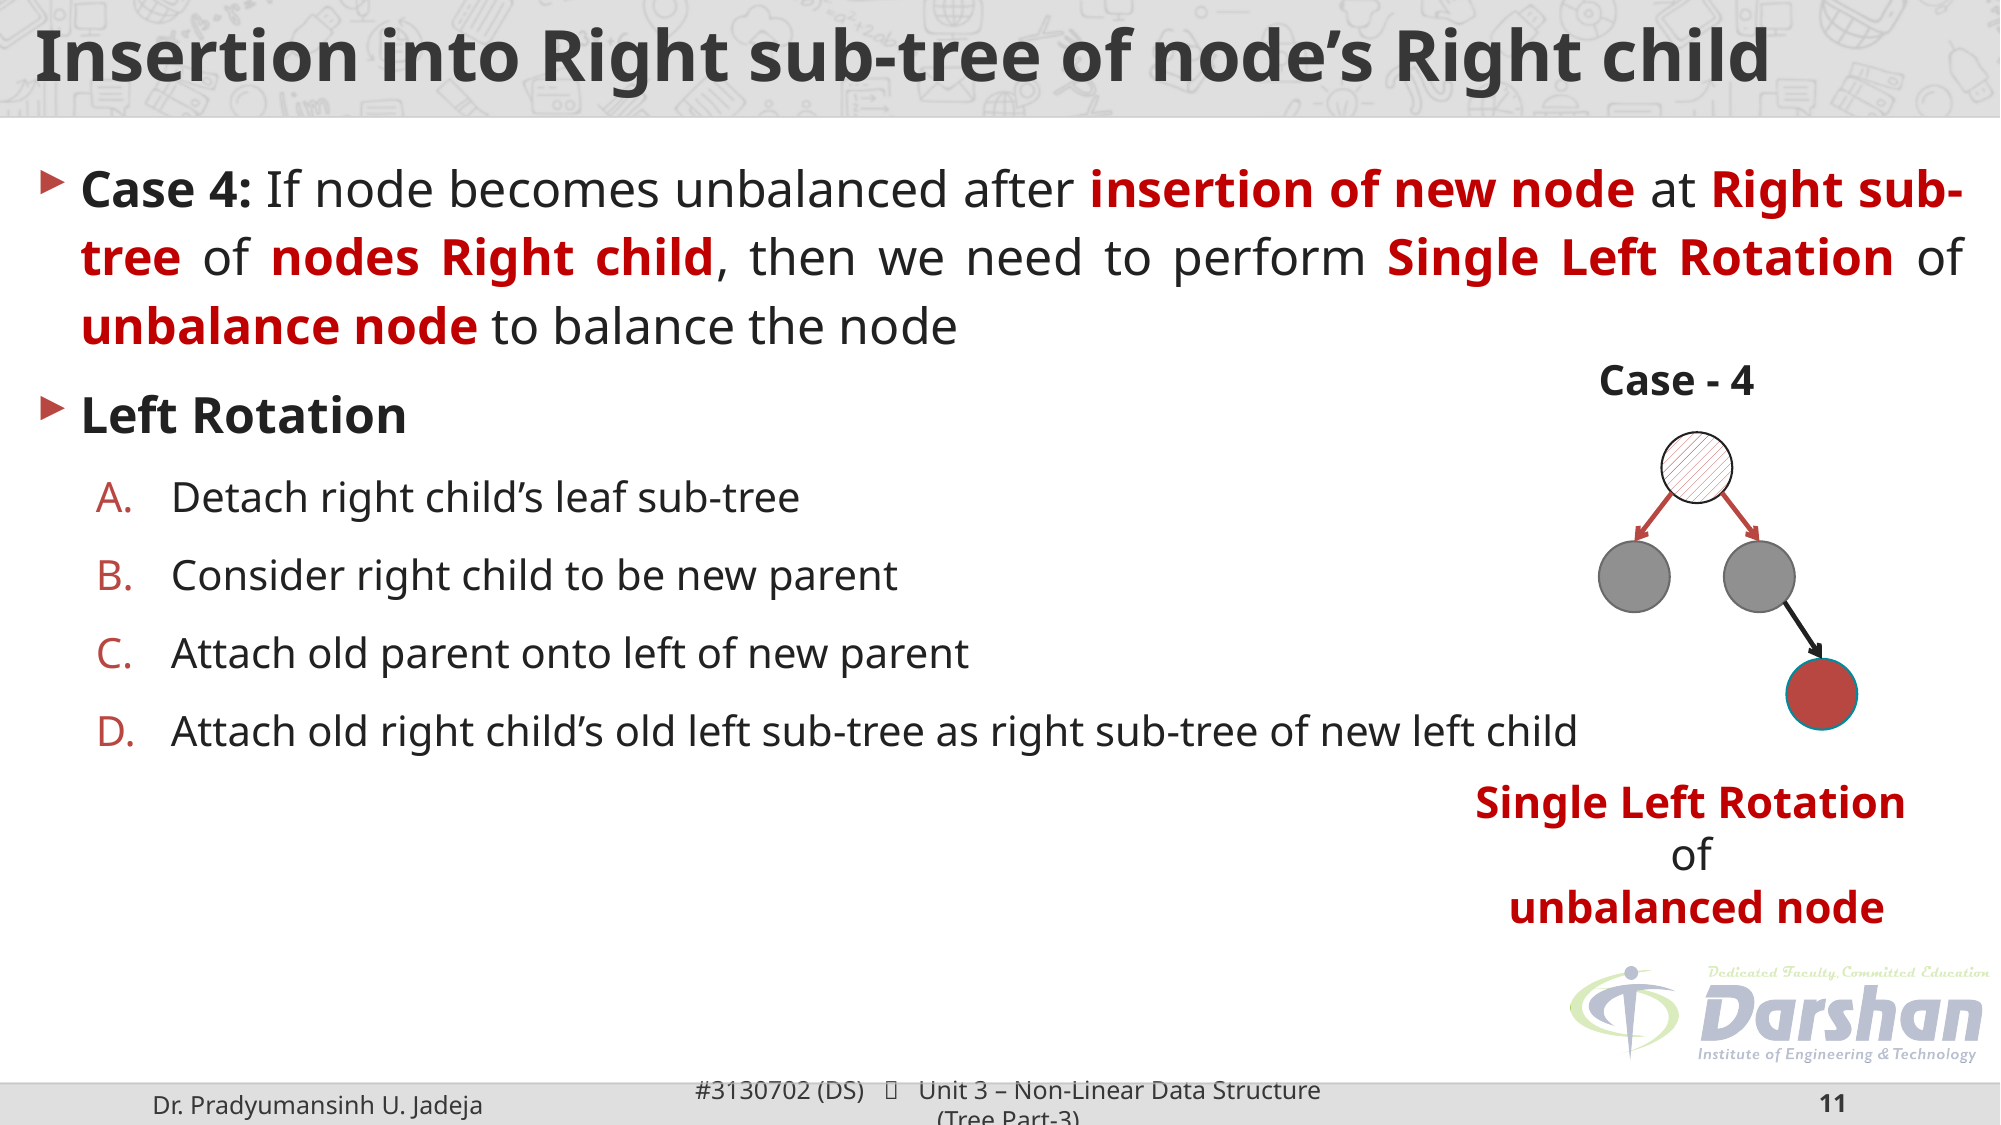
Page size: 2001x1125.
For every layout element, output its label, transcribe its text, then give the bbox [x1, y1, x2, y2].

text_box [1660, 431, 1734, 505]
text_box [1784, 601, 1822, 659]
title Insertion into Right sub-tree of node’s Right child [0, 0, 2000, 117]
text_box Single Left Rotation of unbalanced node [1460, 767, 1934, 940]
list Case 4: If node becomes unbalanced after insertion of new node at Right sub-tree of nodes Right child, then we need to perform Single Left Rotation of unbalance node to balance the node Left Rotation Detach right child’s leaf sub-tree Consider right child to be new parent Attach old parent onto left of new parent Attach old right child’s old left sub-tree as right sub-tree of new left child [21, 141, 1979, 759]
text_box [1597, 540, 1671, 614]
text_box Left Rotation of Node 4 [1570, 966, 1990, 1063]
text_box [1785, 657, 1859, 731]
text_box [1634, 492, 1672, 542]
text_box [1722, 540, 1796, 614]
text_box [1721, 492, 1760, 542]
text_box Case - 4 [1583, 346, 1770, 412]
